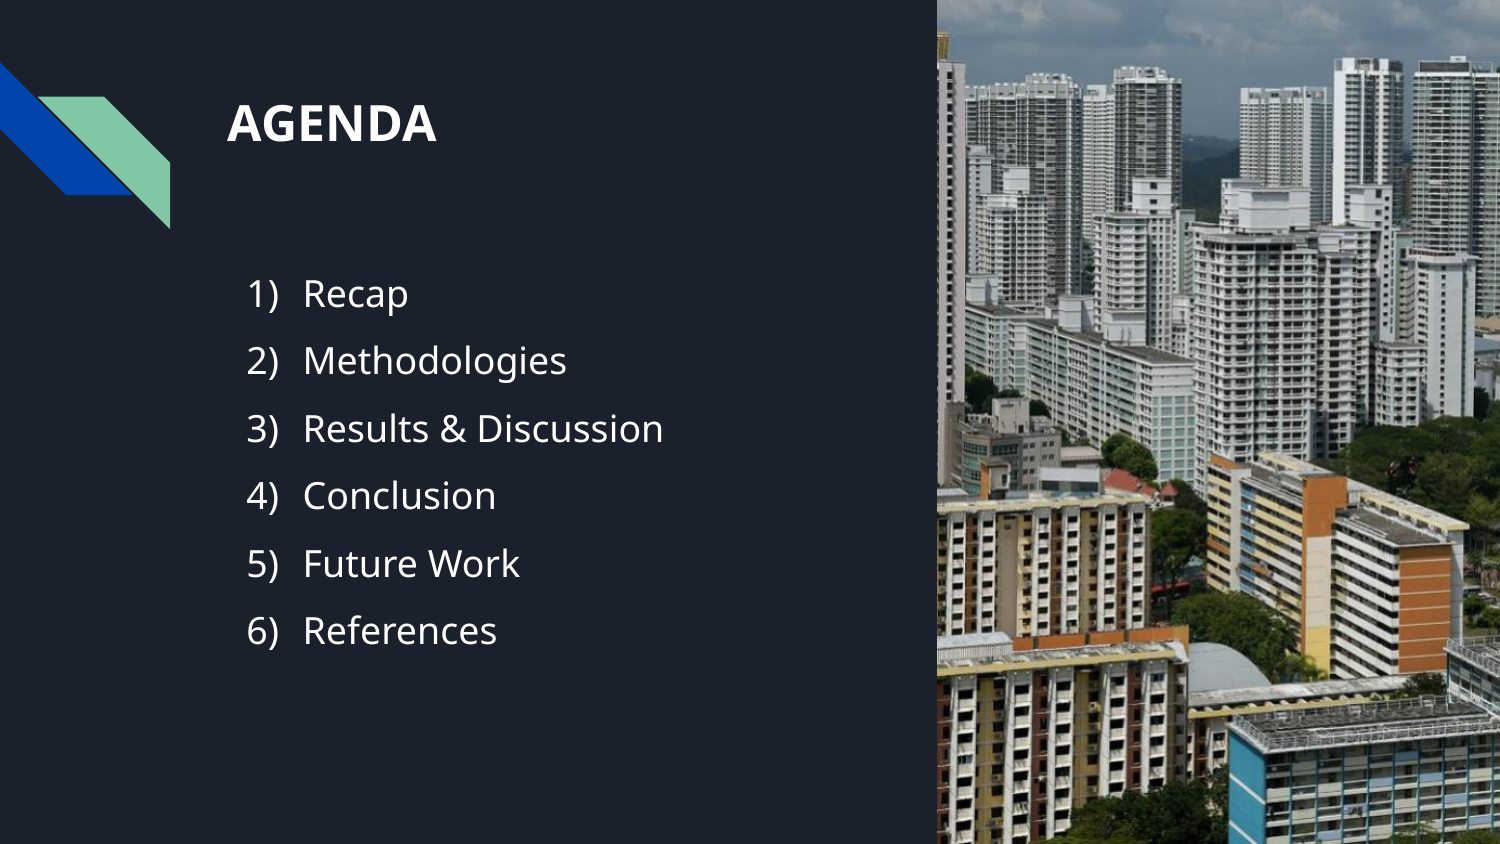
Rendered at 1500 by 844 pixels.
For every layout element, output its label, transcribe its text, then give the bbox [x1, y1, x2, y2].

title AGENDA [212, 76, 932, 178]
text_box Recap Methodologies Results & Discussion Conclusion Future Work References [212, 232, 932, 687]
picture [937, 0, 1500, 844]
